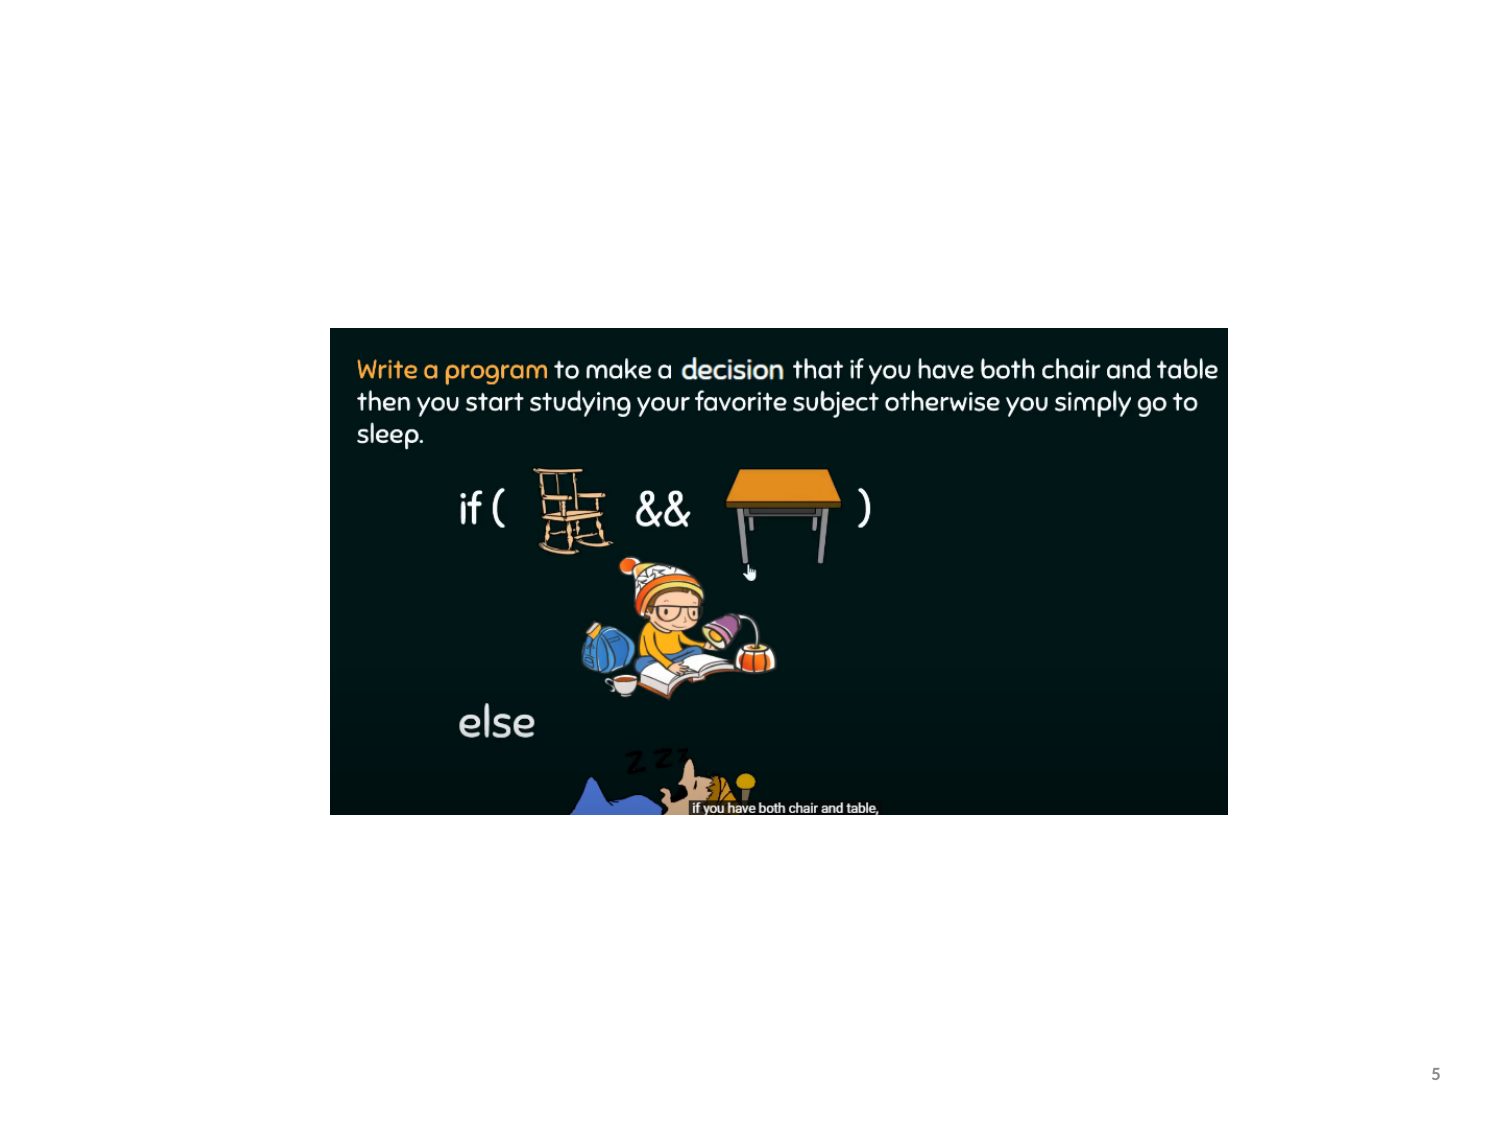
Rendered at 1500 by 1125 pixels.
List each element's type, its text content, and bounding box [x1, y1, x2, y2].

slide_number 5 [1396, 1042, 1456, 1103]
picture [330, 328, 1228, 815]
